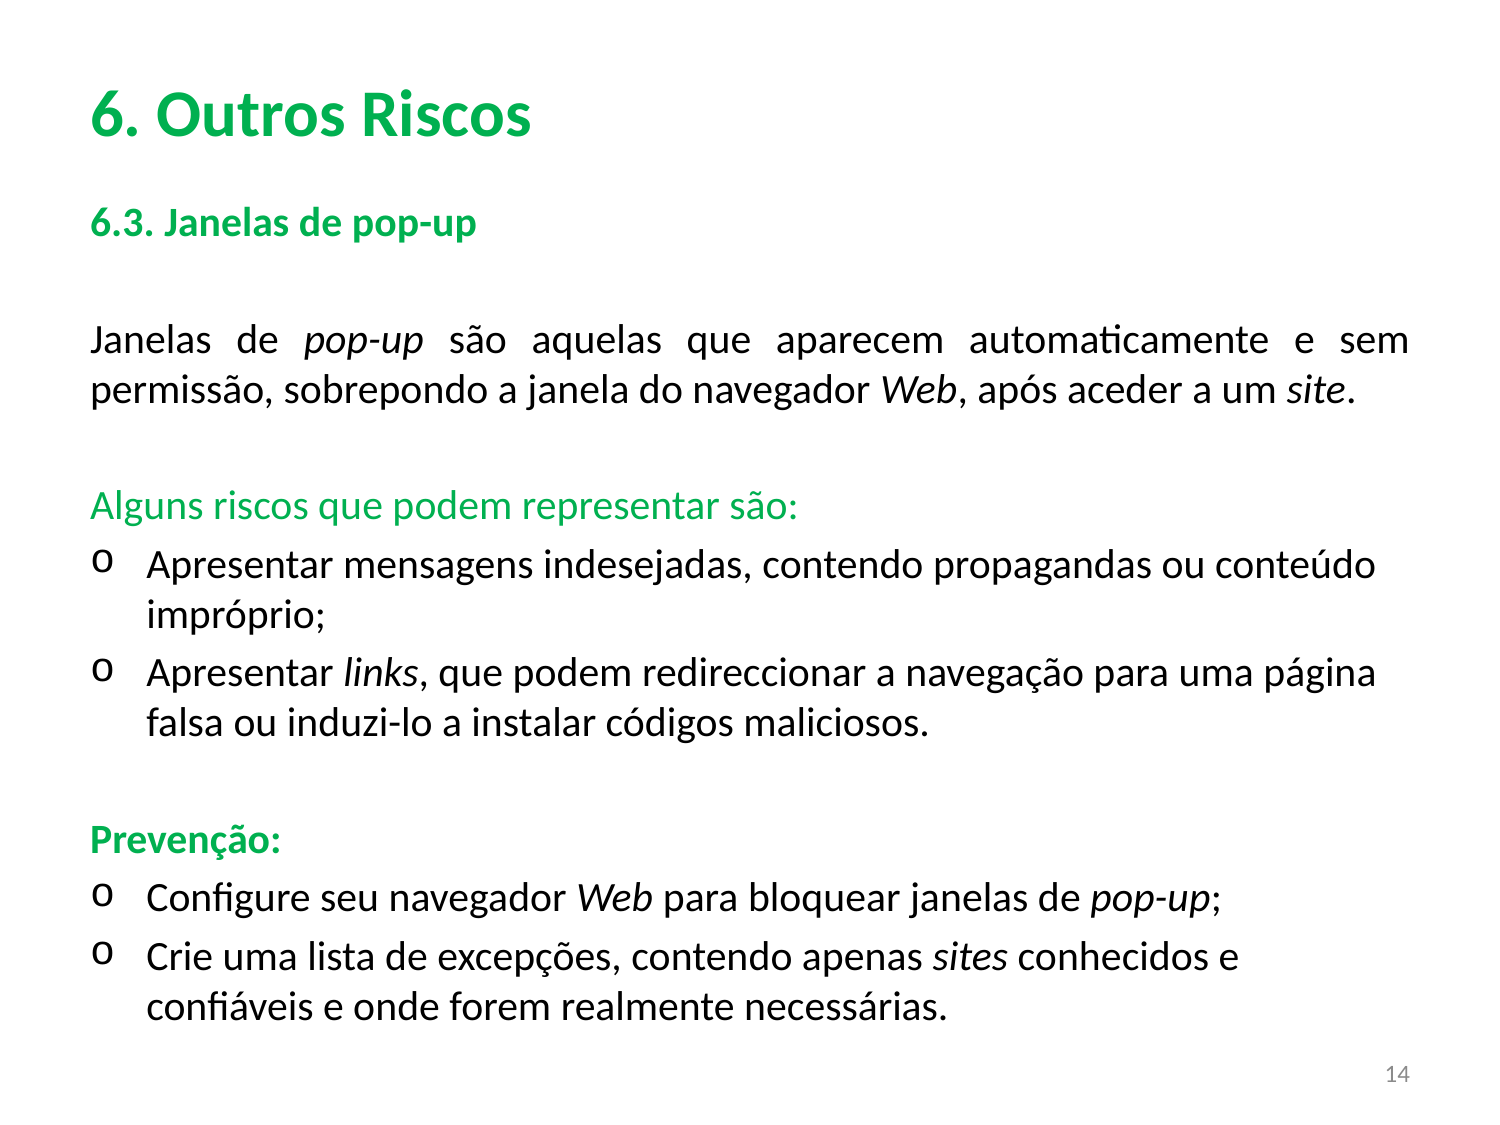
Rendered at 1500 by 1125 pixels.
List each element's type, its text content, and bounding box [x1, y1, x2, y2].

slide_number 14 [1074, 1042, 1425, 1103]
list 6.3. Janelas de pop-up Janelas de pop-up são aquelas que aparecem automaticamente e sem permissão, sobrepondo a janela do navegador Web, após aceder a um site. Alguns riscos que podem representar são: Apresentar mensagens indesejadas, contendo propagandas ou conteúdo impróprio; Apresentar links, que podem redireccionar a navegação para uma página falsa ou induzi-lo a instalar códigos maliciosos. Prevenção: Configure seu navegador Web para bloquear janelas de pop-up; Crie uma lista de excepções, contendo apenas sites conhecidos e confiáveis e onde forem realmente necessárias. [75, 187, 1425, 1063]
title 6. Outros Riscos [75, 45, 1425, 175]
